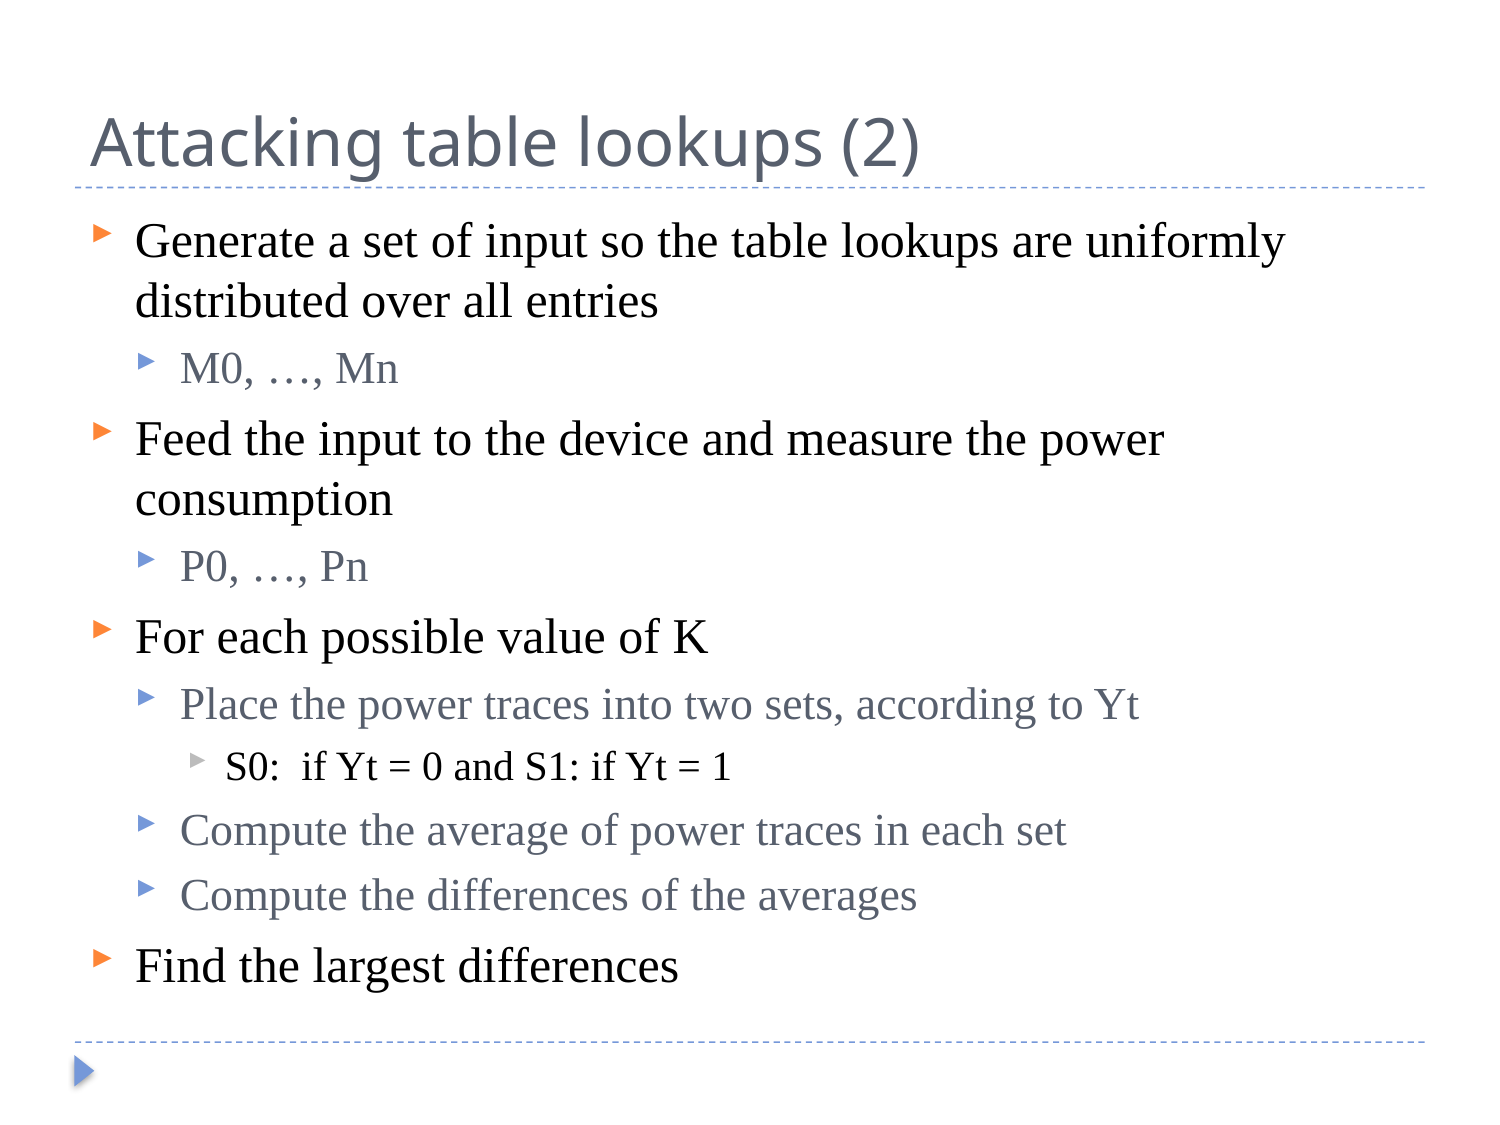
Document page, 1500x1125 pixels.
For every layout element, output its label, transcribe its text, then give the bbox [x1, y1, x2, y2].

list Generate a set of input so the table lookups are uniformly distributed over all entries M0, …, Mn Feed the input to the device and measure the power consumption P0, …, Pn For each possible value of K Place the power traces into two sets, according to Yt S0: if Yt = 0 and S1: if Yt = 1 Compute the average of power traces in each set Compute the differences of the averages Find the largest differences [74, 199, 1426, 1011]
title Attacking table lookups (2) [74, 24, 1426, 188]
